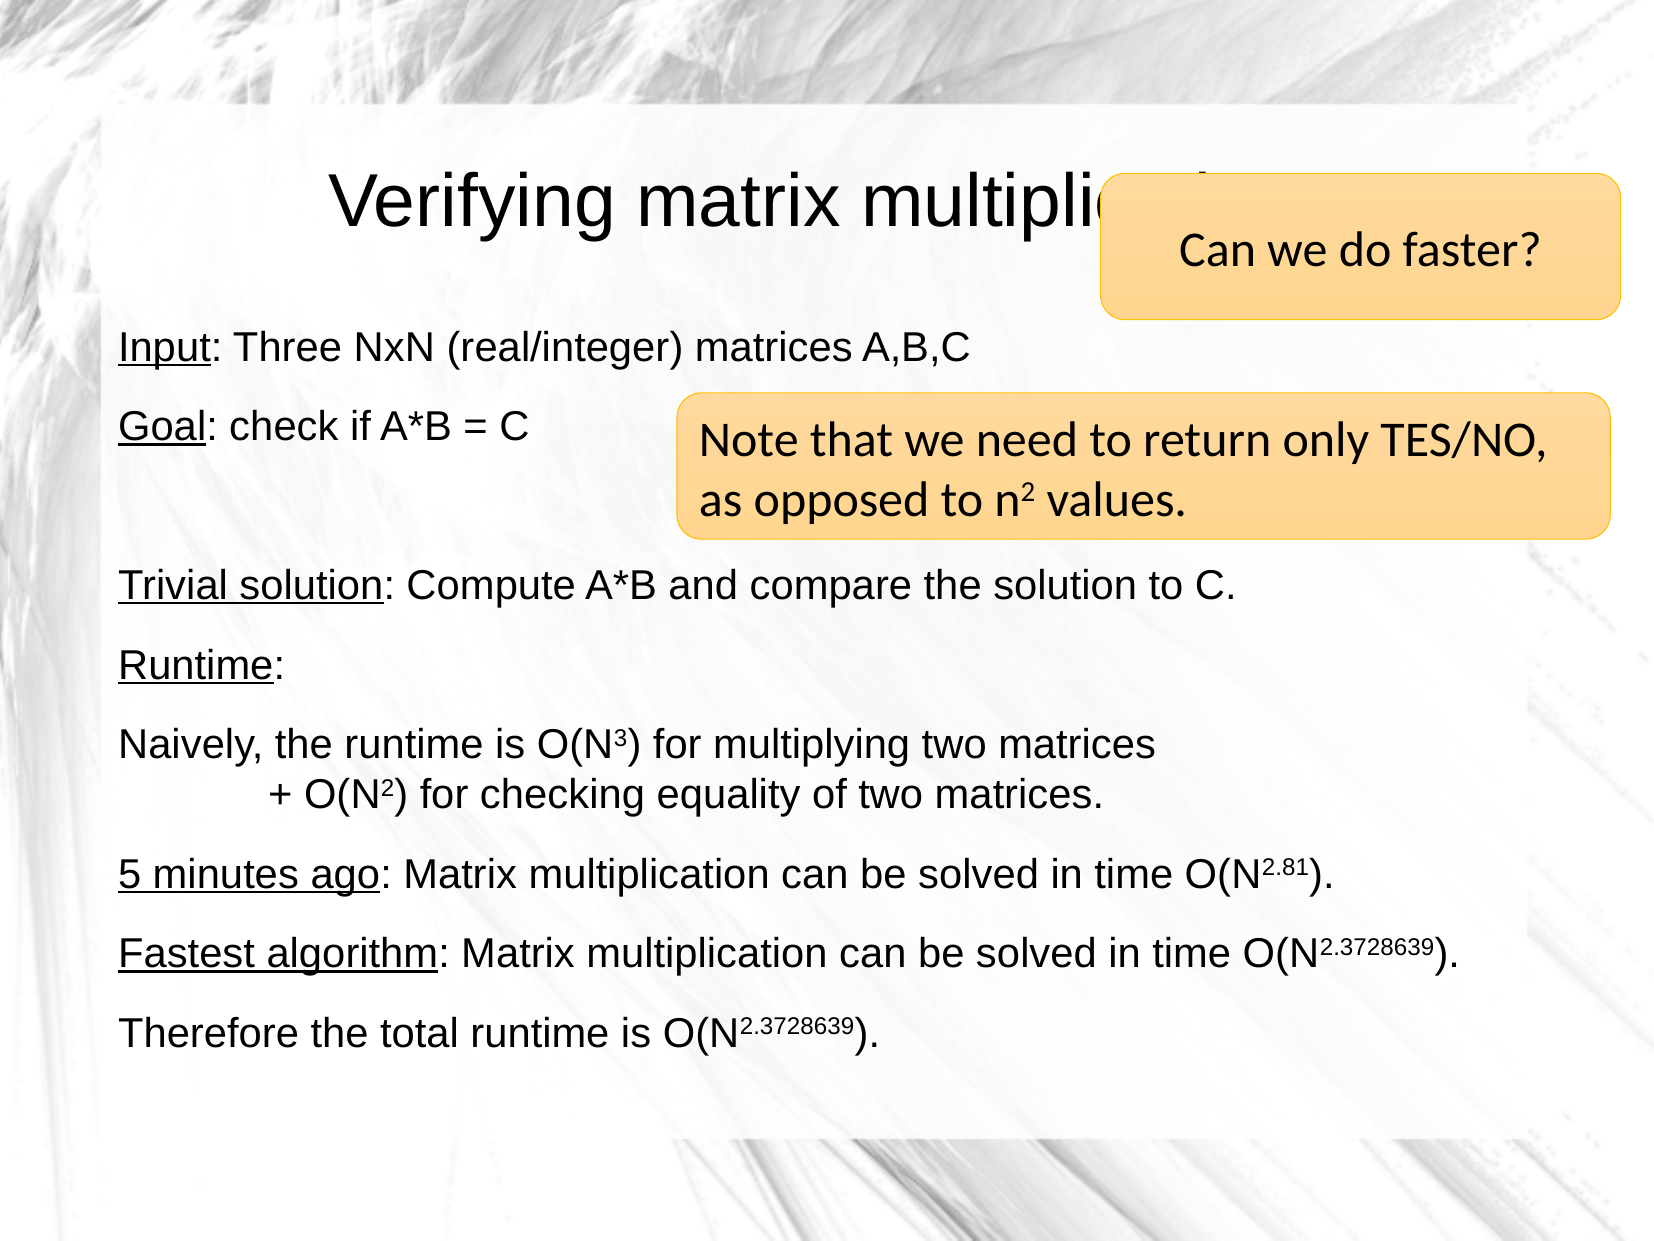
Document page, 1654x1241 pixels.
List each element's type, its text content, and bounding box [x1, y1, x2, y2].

text_box Note that we need to return only TES/NO, as opposed to n2 values. [676, 392, 1611, 540]
title Verifying matrix multiplication [118, 112, 1506, 281]
text_box Can we do faster? [1100, 172, 1622, 321]
picture [0, 0, 1654, 1241]
list Input: Three NxN (real/integer) matrices A,B,C Goal: check if A*B = C Trivial solution: Compute A*B and compare the solution to C. Runtime: Naively, the runtime is O(N3) for multiplying two matrices + O(N2) for checking equality of two matrices. 5 minutes ago: Matrix multiplication can be solved in time O(N2.81). Fastest algorithm: Matrix multiplication can be solved in time O(N2.3728639). Therefore the total runtime is O(N2.3728639). [118, 319, 1571, 1102]
